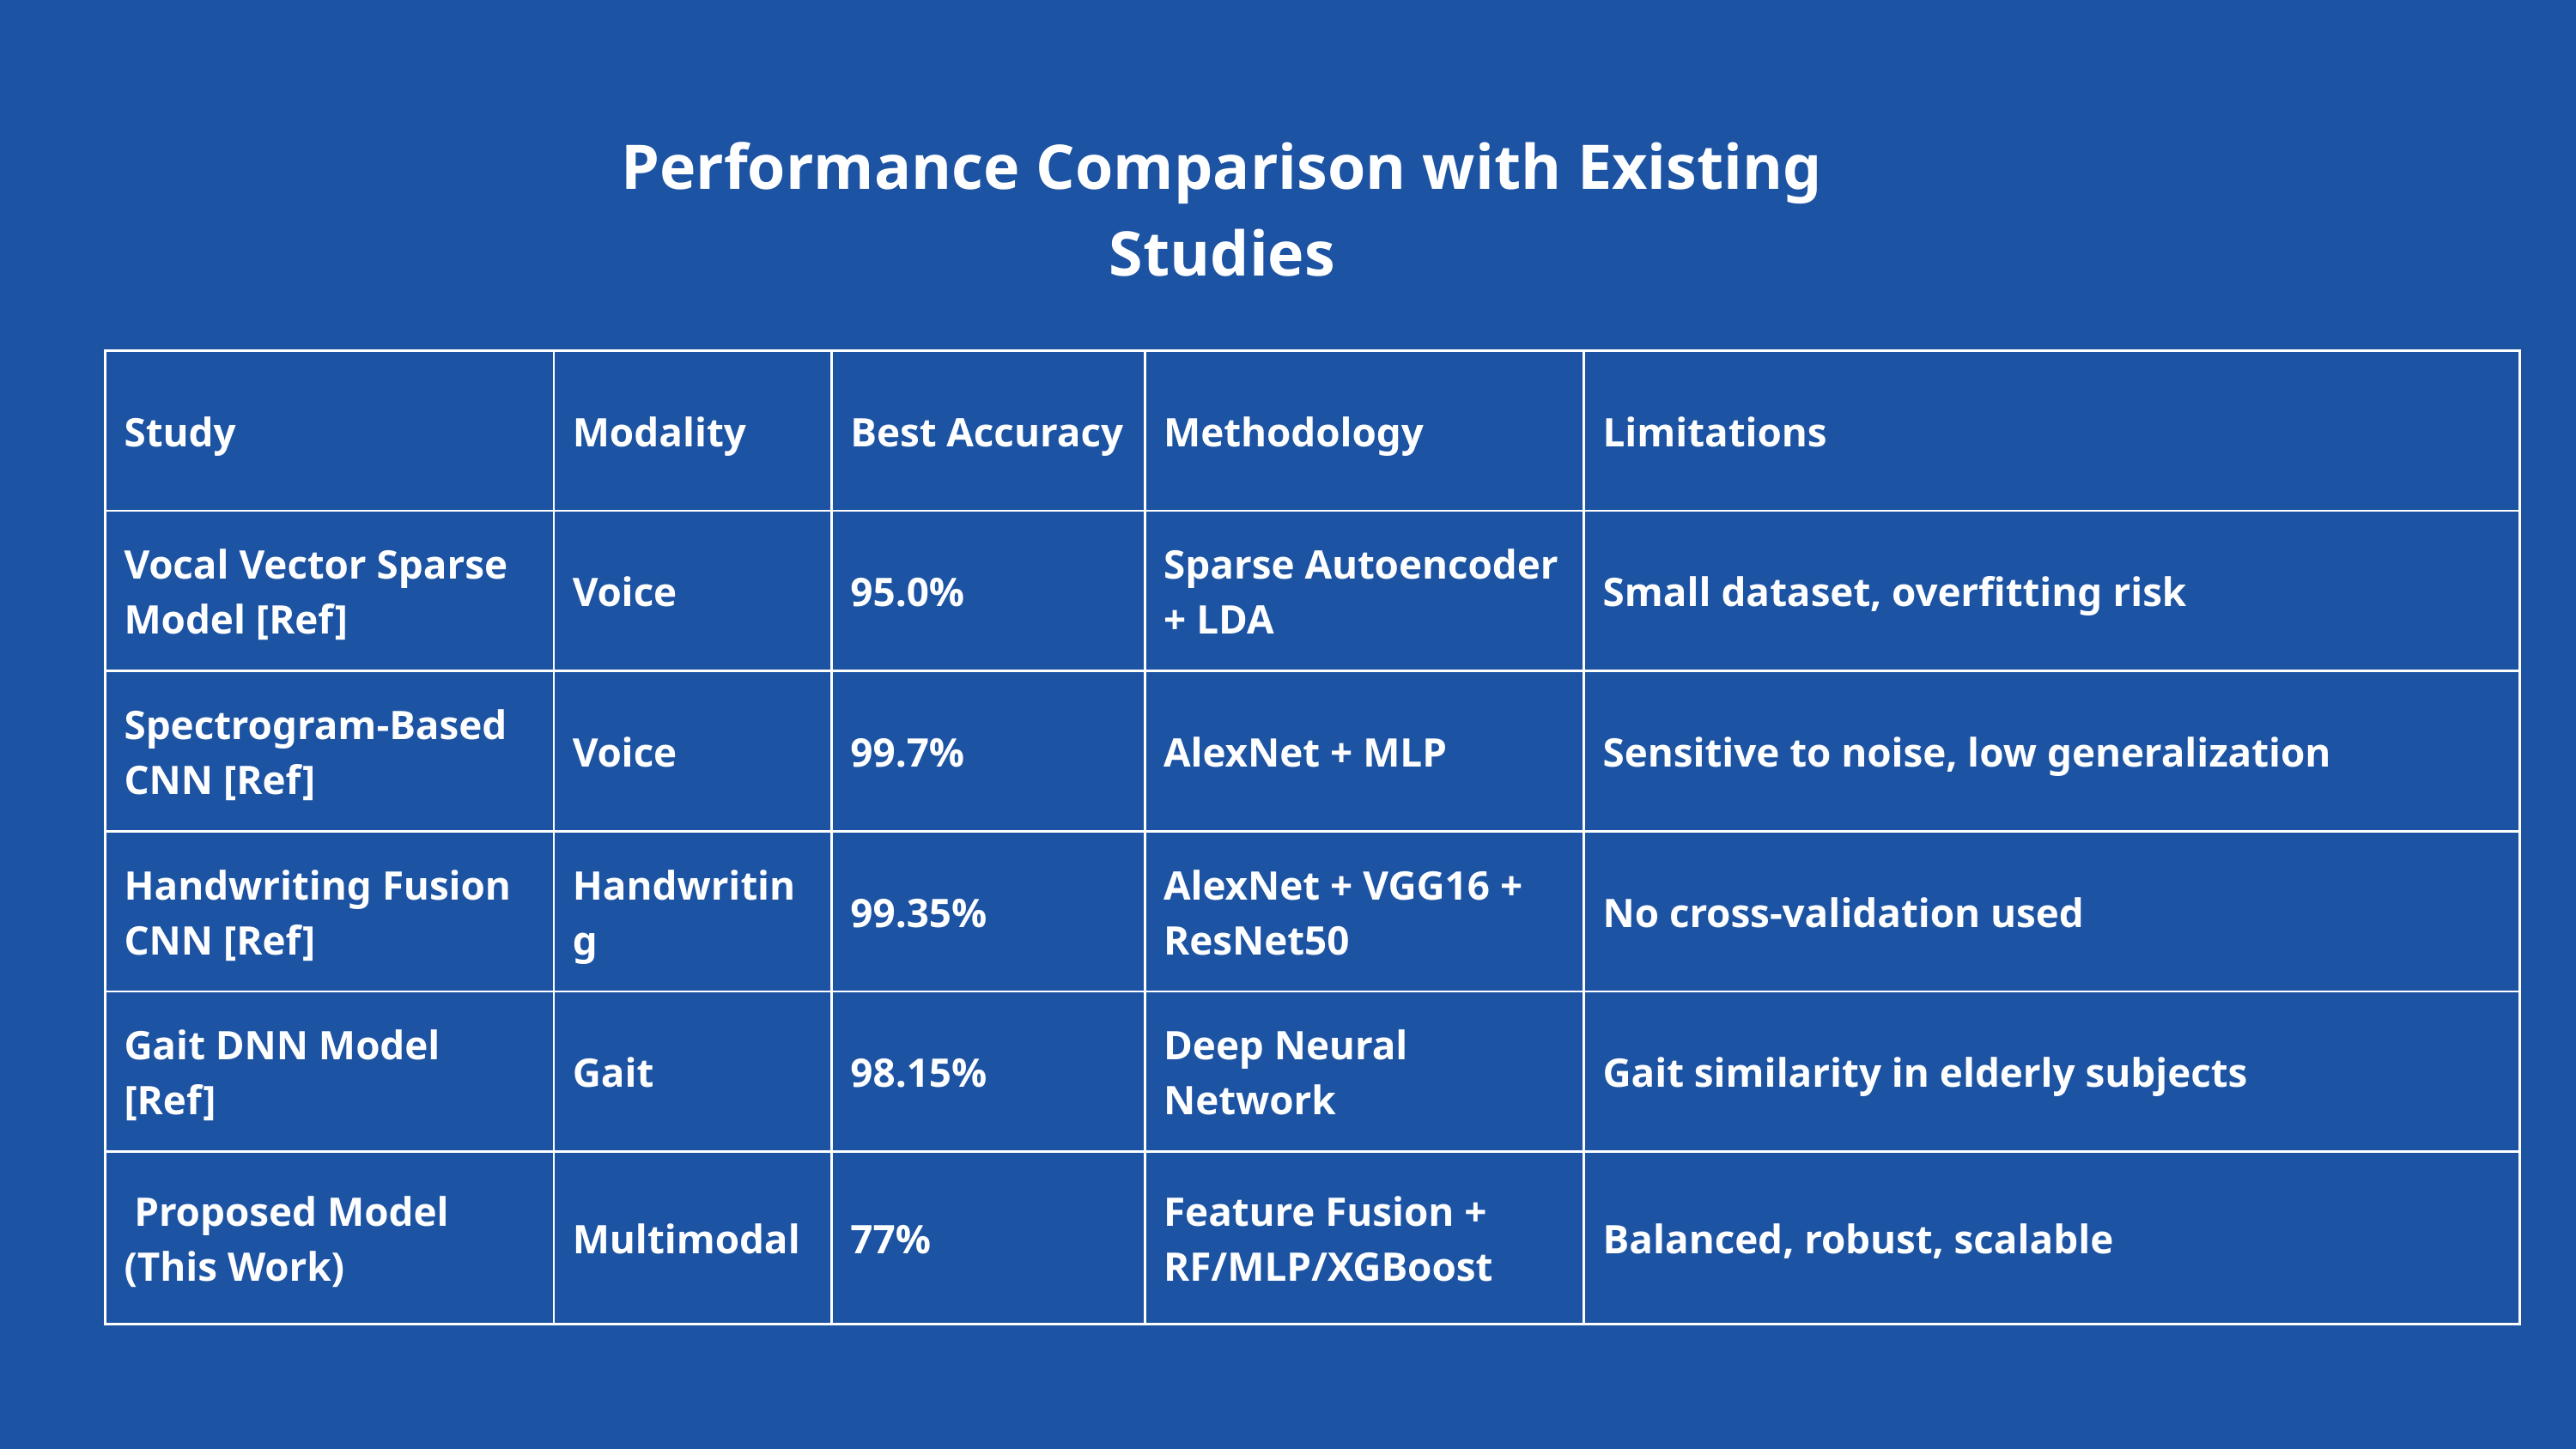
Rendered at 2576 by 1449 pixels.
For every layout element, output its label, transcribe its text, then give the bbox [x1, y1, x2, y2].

text_box Performance Comparison with Existing Studies [518, 115, 1926, 288]
table_header Best Accuracy [833, 352, 1144, 510]
table_cell 99.7% [833, 672, 1144, 830]
table_cell Proposed Model (This Work) [106, 1153, 553, 1323]
table_cell 99.35% [833, 833, 1144, 991]
table_cell Deep Neural Network [1146, 992, 1583, 1150]
table_header Limitations [1585, 352, 2518, 510]
table_cell Small dataset, overfitting risk [1585, 512, 2518, 670]
table_cell Balanced, robust, scalable [1585, 1153, 2518, 1323]
table_cell Handwriting Fusion CNN [Ref] [106, 833, 553, 991]
table_cell Gait similarity in elderly subjects [1585, 992, 2518, 1150]
table_cell Sensitive to noise, low generalization [1585, 672, 2518, 830]
table_cell No cross-validation used [1585, 833, 2518, 991]
table_header Study [106, 352, 553, 510]
table_cell 98.15% [833, 992, 1144, 1150]
table_header Modality [555, 352, 830, 510]
table_cell AlexNet + VGG16 + ResNet50 [1146, 833, 1583, 991]
table_cell Feature Fusion + RF/MLP/XGBoost [1146, 1153, 1583, 1323]
table_cell Multimodal [555, 1153, 830, 1323]
table_cell Sparse Autoencoder + LDA [1146, 512, 1583, 670]
table_cell 95.0% [833, 512, 1144, 670]
table_cell 77% [833, 1153, 1144, 1323]
table_header Methodology [1146, 352, 1583, 510]
table_cell Handwriting [555, 833, 830, 991]
table_cell Voice [555, 512, 830, 670]
table_cell Voice [555, 672, 830, 830]
table_cell Gait DNN Model [Ref] [106, 992, 553, 1150]
table_cell Spectrogram-Based CNN [Ref] [106, 672, 553, 830]
table_cell AlexNet + MLP [1146, 672, 1583, 830]
table_cell Vocal Vector Sparse Model [Ref] [106, 512, 553, 670]
table_cell Gait [555, 992, 830, 1150]
